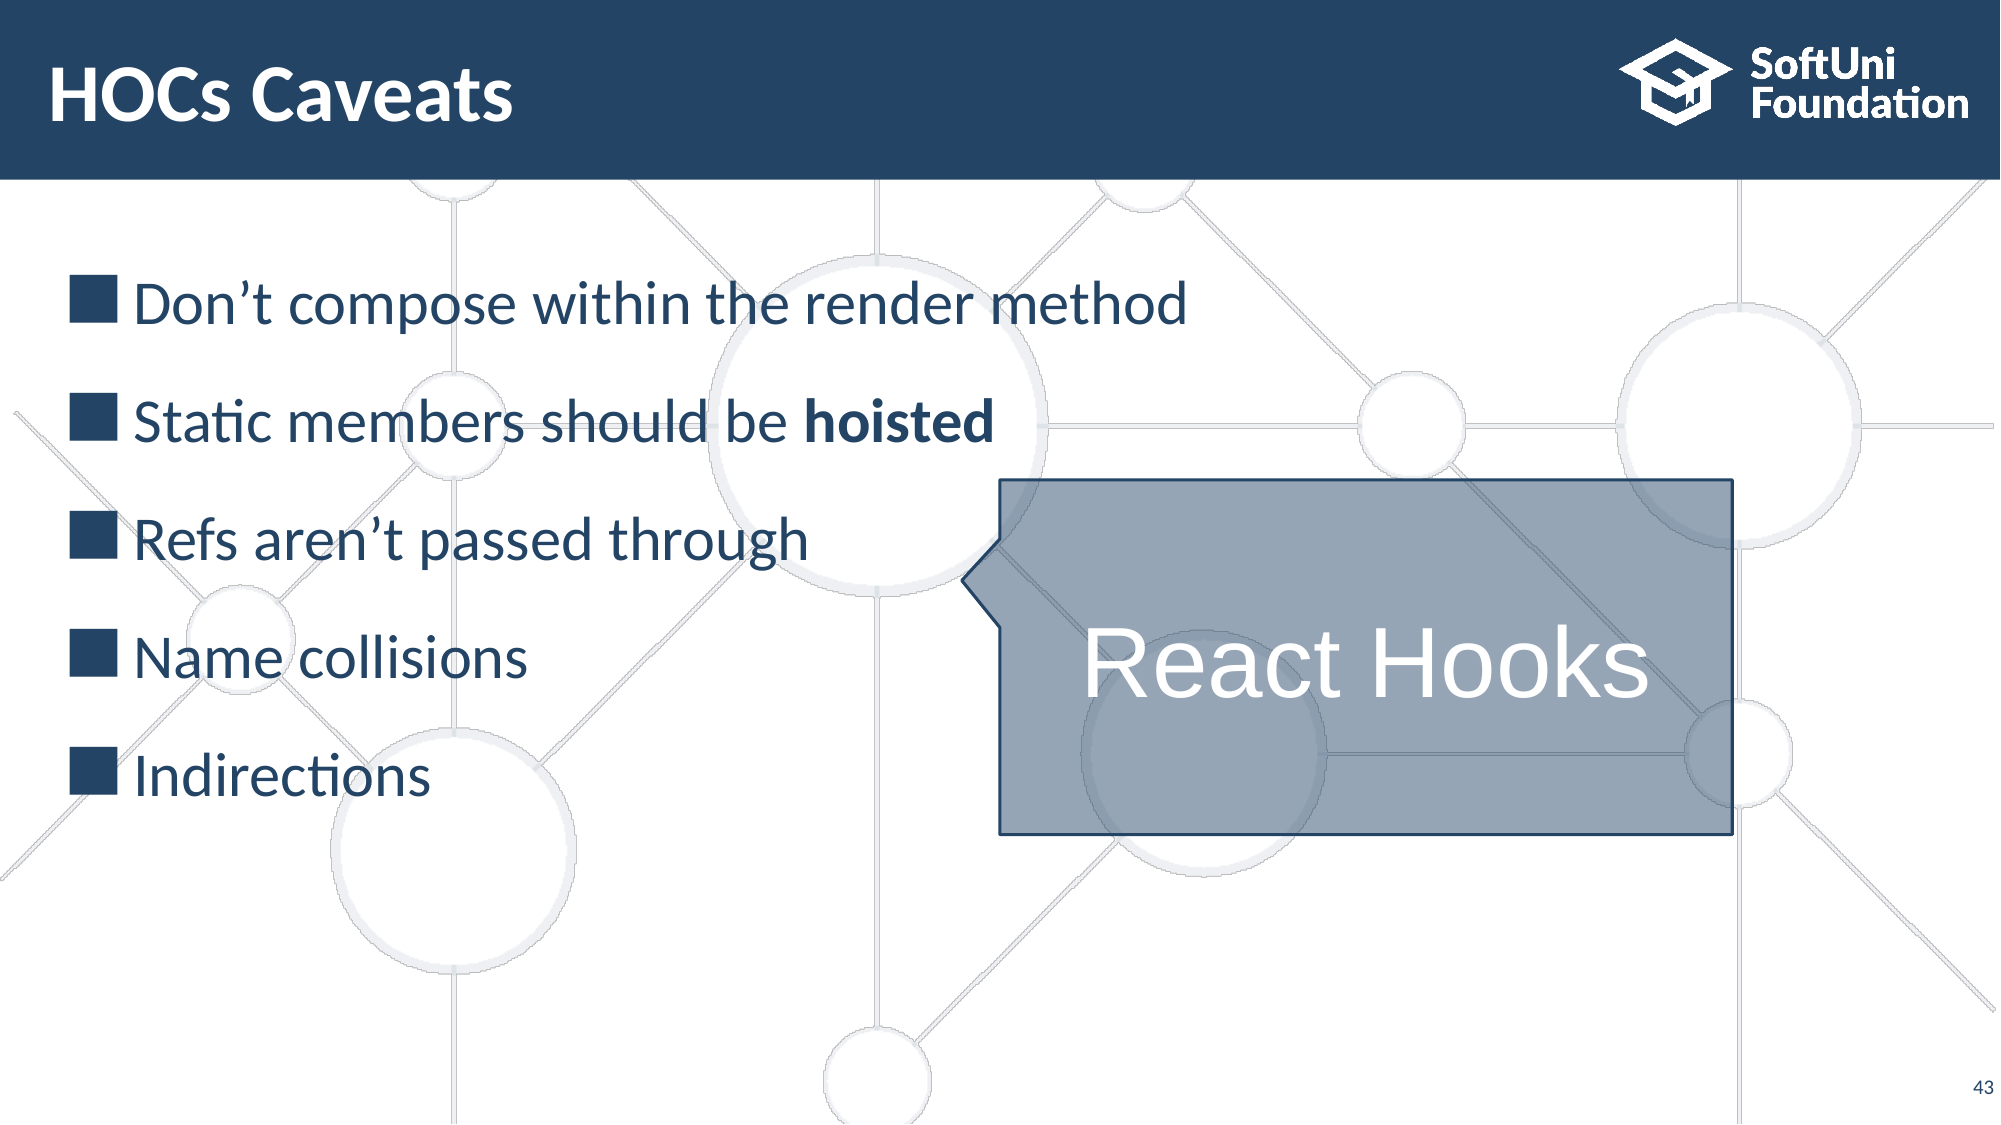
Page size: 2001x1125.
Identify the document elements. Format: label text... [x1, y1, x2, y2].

text_box Don’t compose within the render method Static members should be hoisted Refs aren’t passed through Name collisions Indirections [43, 237, 1892, 1077]
title HOCs Caveats [31, 16, 1591, 162]
picture [1618, 38, 1968, 126]
picture [0, 180, 2000, 1124]
slide_number ‹#› [1929, 1070, 2000, 1103]
text_box React Hooks [961, 479, 1733, 835]
